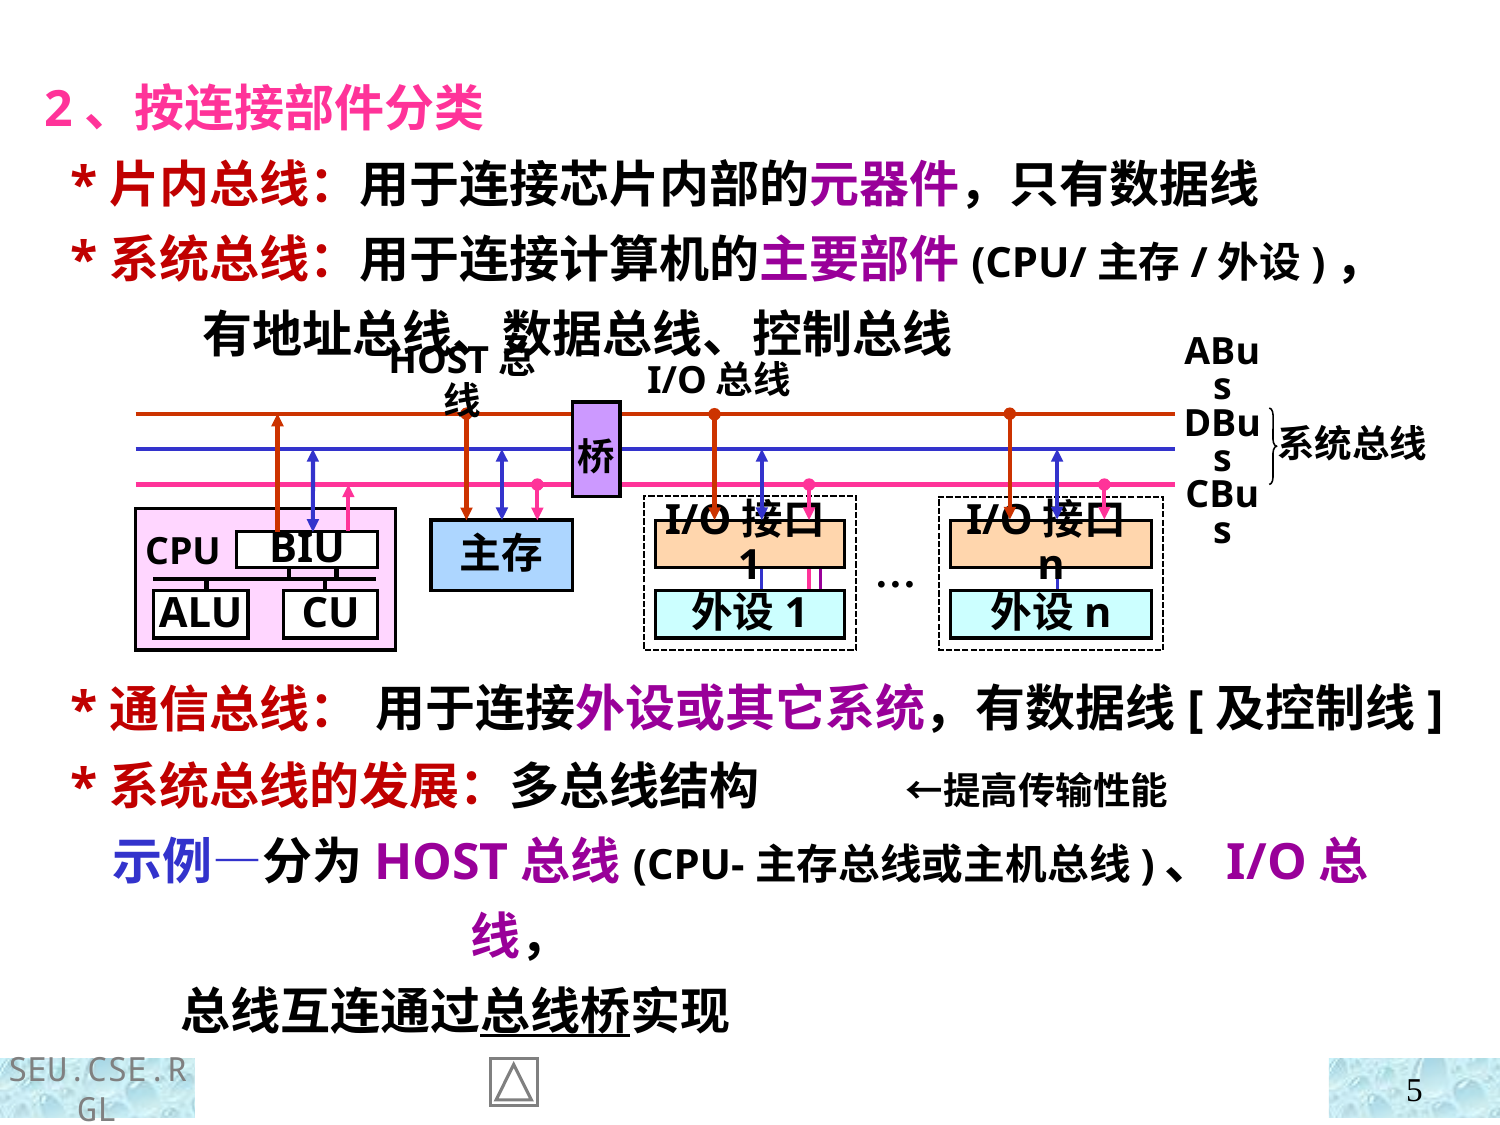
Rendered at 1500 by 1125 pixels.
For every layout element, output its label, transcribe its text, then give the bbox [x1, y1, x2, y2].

text_box 2、按连接部件分类 [29, 54, 1471, 129]
text_box [490, 1058, 538, 1106]
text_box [371, 361, 810, 497]
slide_number 5 [1328, 1058, 1500, 1118]
text_box 用于连接外设或其它系统，有数据线[及控制线] [360, 654, 1459, 820]
text_box 11 [0, 1058, 195, 1118]
text_box *系统总线的发展：多总线结构 ←提高传输性能 示例—分为HOST总线(CPU-主存总线或主机总线)、I/O总线， 总线互连通过总线桥实现 [29, 745, 1471, 1048]
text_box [1174, 389, 1436, 497]
text_box *片内总线：用于连接芯片内部的元器件，只有数据线 *系统总线：用于连接计算机的主要部件(CPU/主存/外设)， 有地址总线、数据总线、控制总线 *通信总线： [29, 129, 1471, 745]
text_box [135, 413, 1176, 651]
